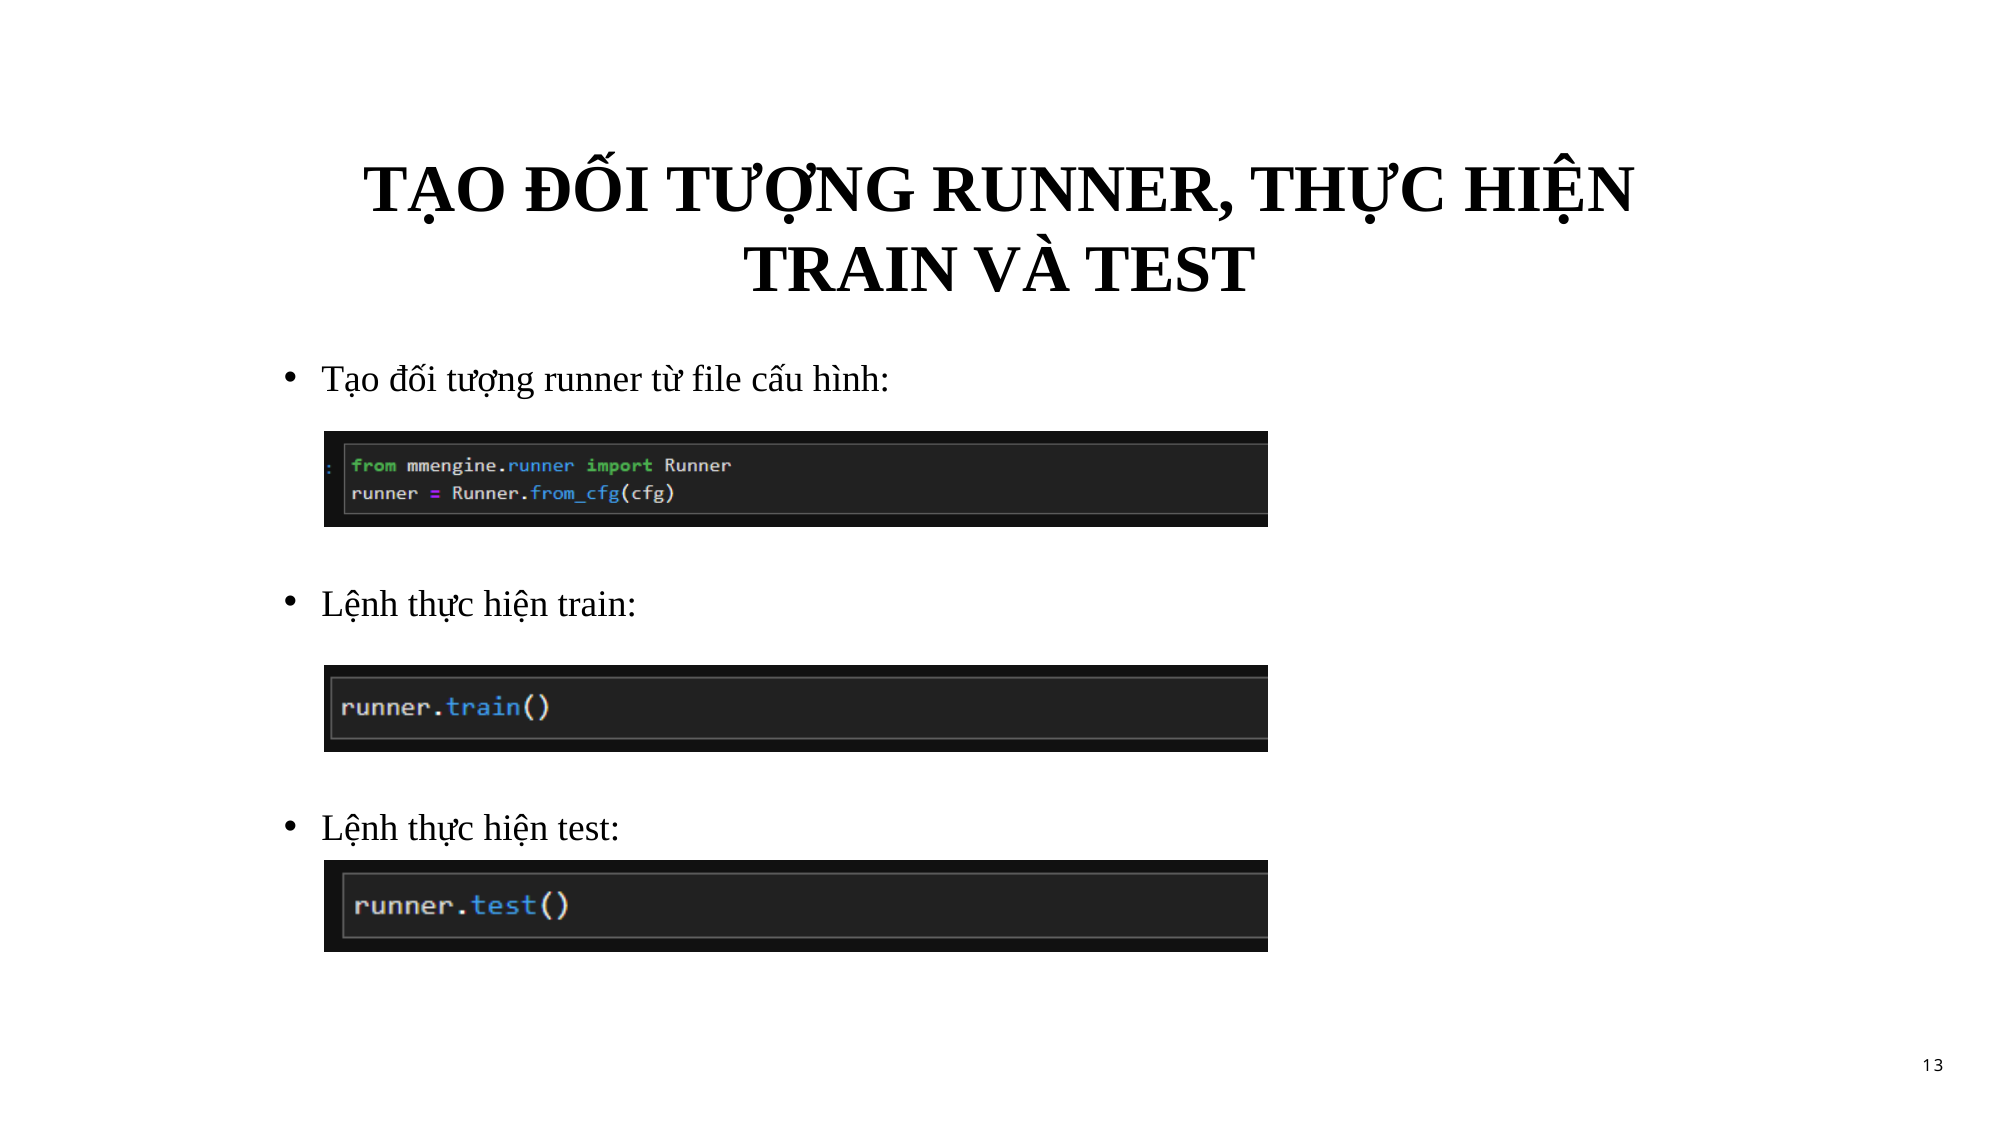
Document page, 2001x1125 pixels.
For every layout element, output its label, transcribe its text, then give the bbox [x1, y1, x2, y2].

picture [324, 860, 1268, 952]
picture [324, 665, 1268, 752]
picture [324, 431, 1268, 527]
slide_number 13 [1841, 1036, 1959, 1097]
list Tạo đối tượng runner từ file cấu hình: Lệnh thực hiện train: Lệnh thực hiện test: [268, 337, 1732, 1017]
title TẠO ĐỐI TƯỢNG RUNNER, THỰC HIỆN TRAIN VÀ TEST [268, 112, 1732, 337]
